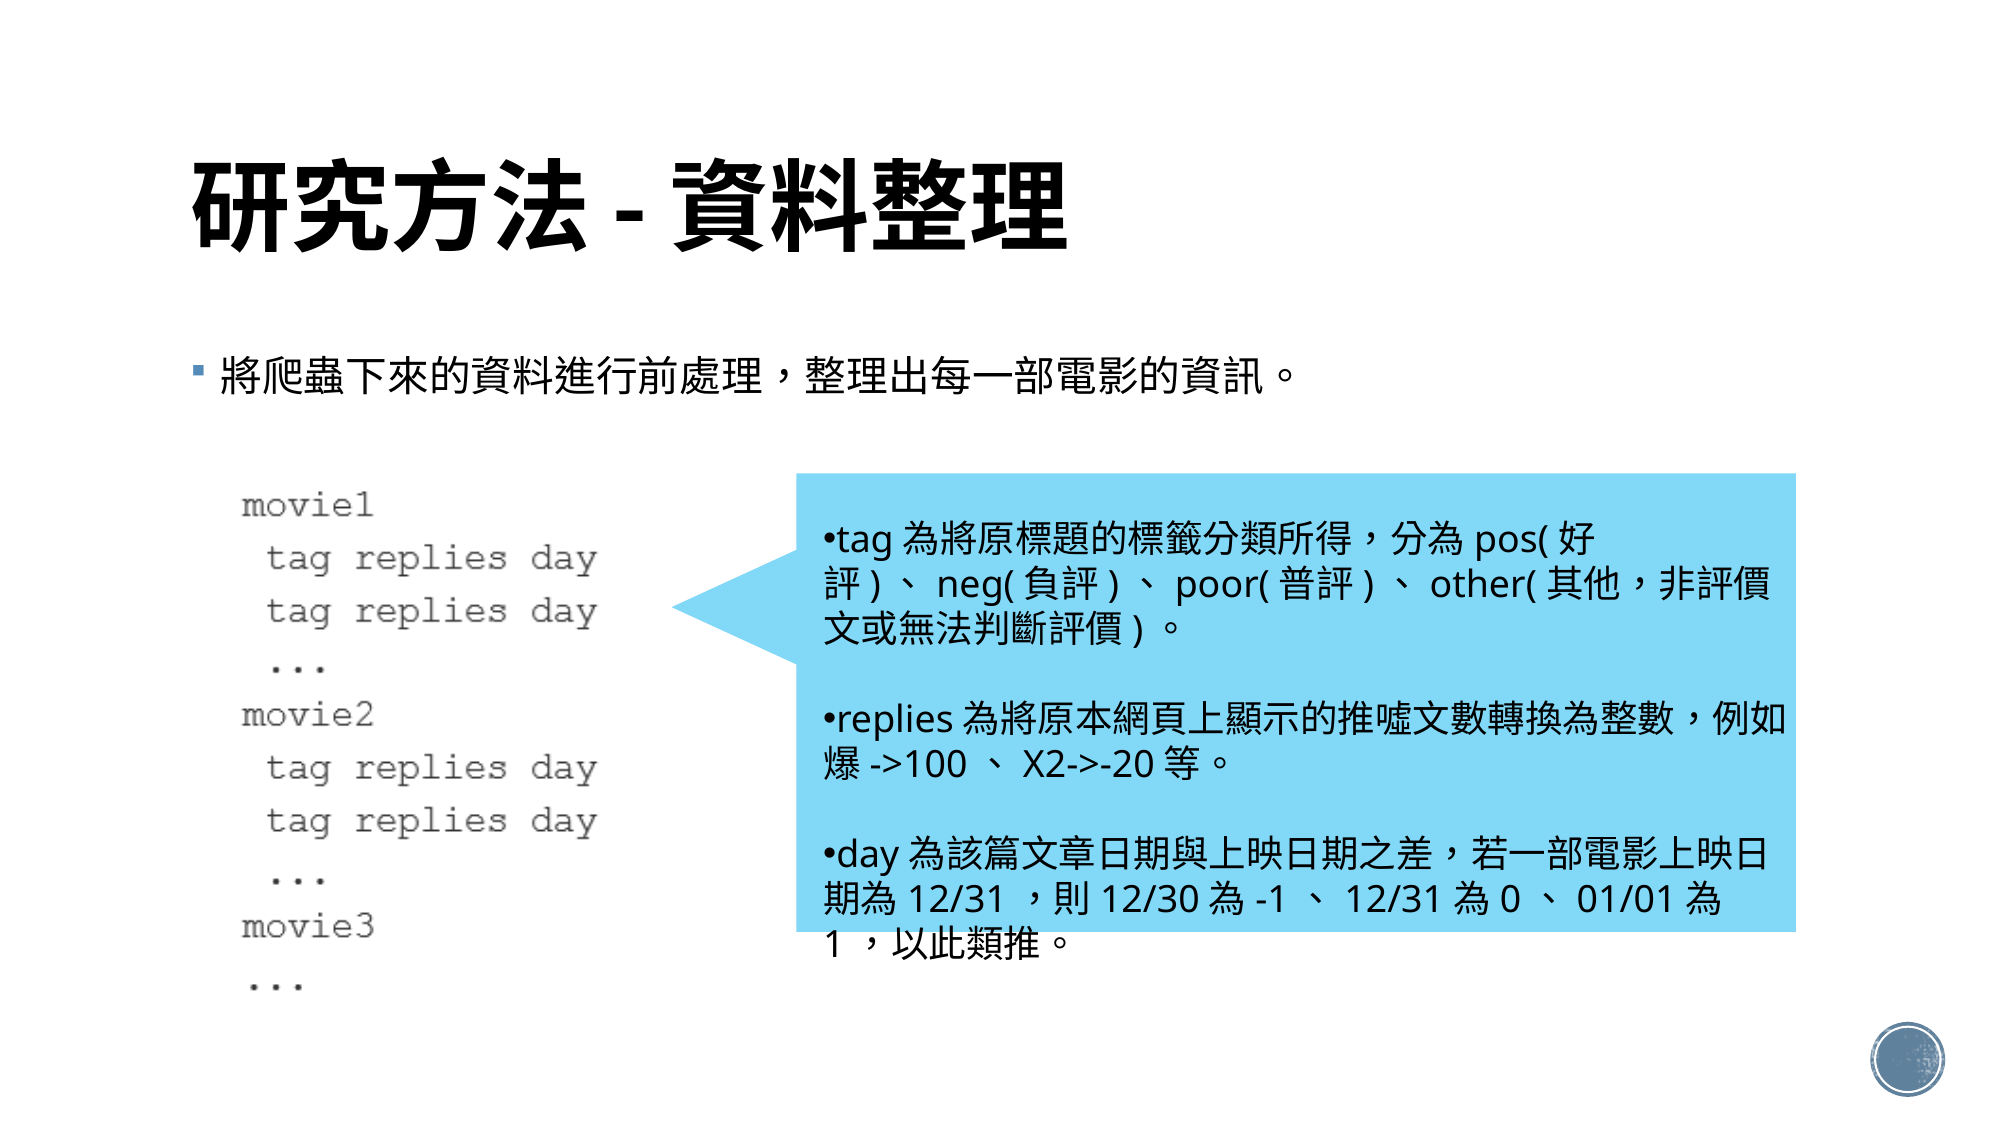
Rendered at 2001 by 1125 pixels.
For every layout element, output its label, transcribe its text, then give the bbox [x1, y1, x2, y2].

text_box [801, 473, 1809, 932]
list 將爬蟲下來的資料進行前處理，整理出每一部電影的資訊。 [175, 348, 1826, 1013]
title 研究方法-資料整理 [175, 79, 1826, 344]
picture [213, 473, 684, 1017]
